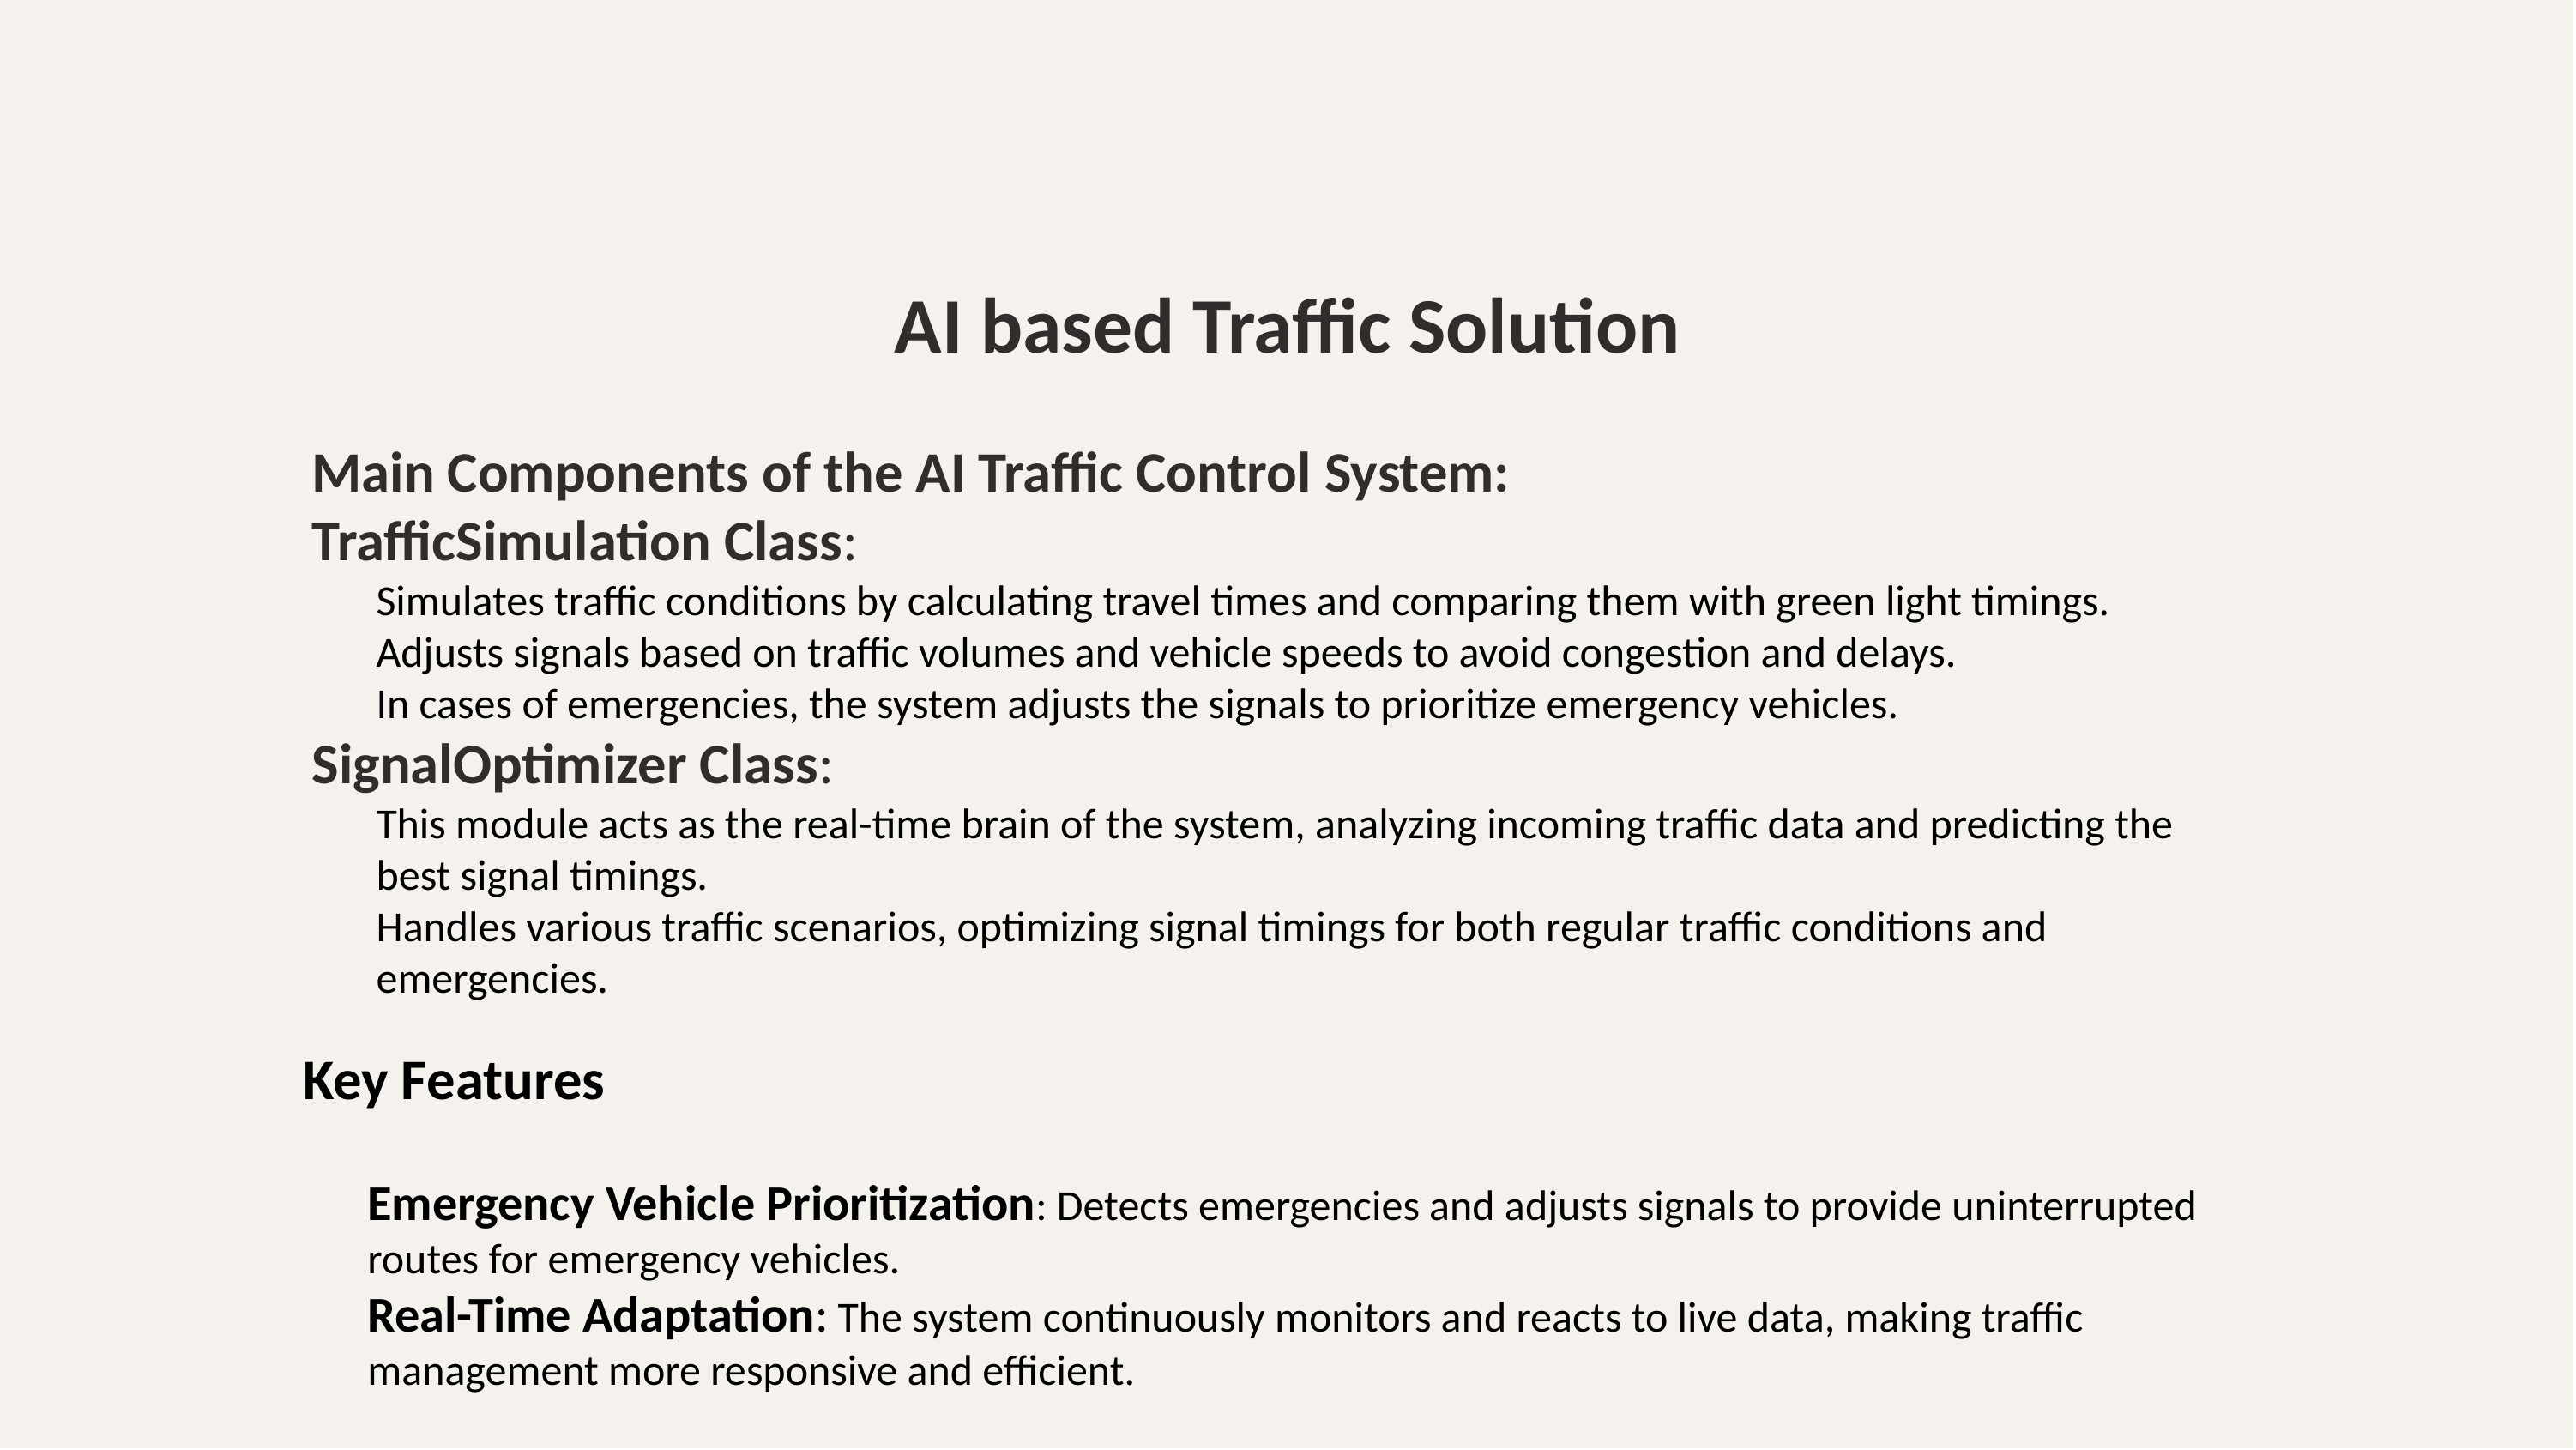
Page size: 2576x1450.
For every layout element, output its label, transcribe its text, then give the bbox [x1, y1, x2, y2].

list Main Components of the AI Traffic Control System: TrafficSimulation Class: Simulates traffic conditions by calculating travel times and comparing them with green light timings. Adjusts signals based on traffic volumes and vehicle speeds to avoid congestion and delays. In cases of emergencies, the system adjusts the signals to prioritize emergency vehicles. SignalOptimizer Class: This module acts as the real-time brain of the system, analyzing incoming traffic data and predicting the best signal timings. Handles various traffic scenarios, optimizing signal timings for both regular traffic conditions and emergencies. [311, 435, 2189, 1036]
text_box Emergency Vehicle Prioritization: Detects emergencies and adjusts signals to provide uninterrupted routes for emergency vehicles. Real-Time Adaptation: The system continuously monitors and reacts to live data, making traffic management more responsive and efficient. [354, 1164, 2231, 1400]
title AI based Traffic Solution [0, 274, 2576, 370]
text_box Key Features [290, 1036, 2576, 1117]
